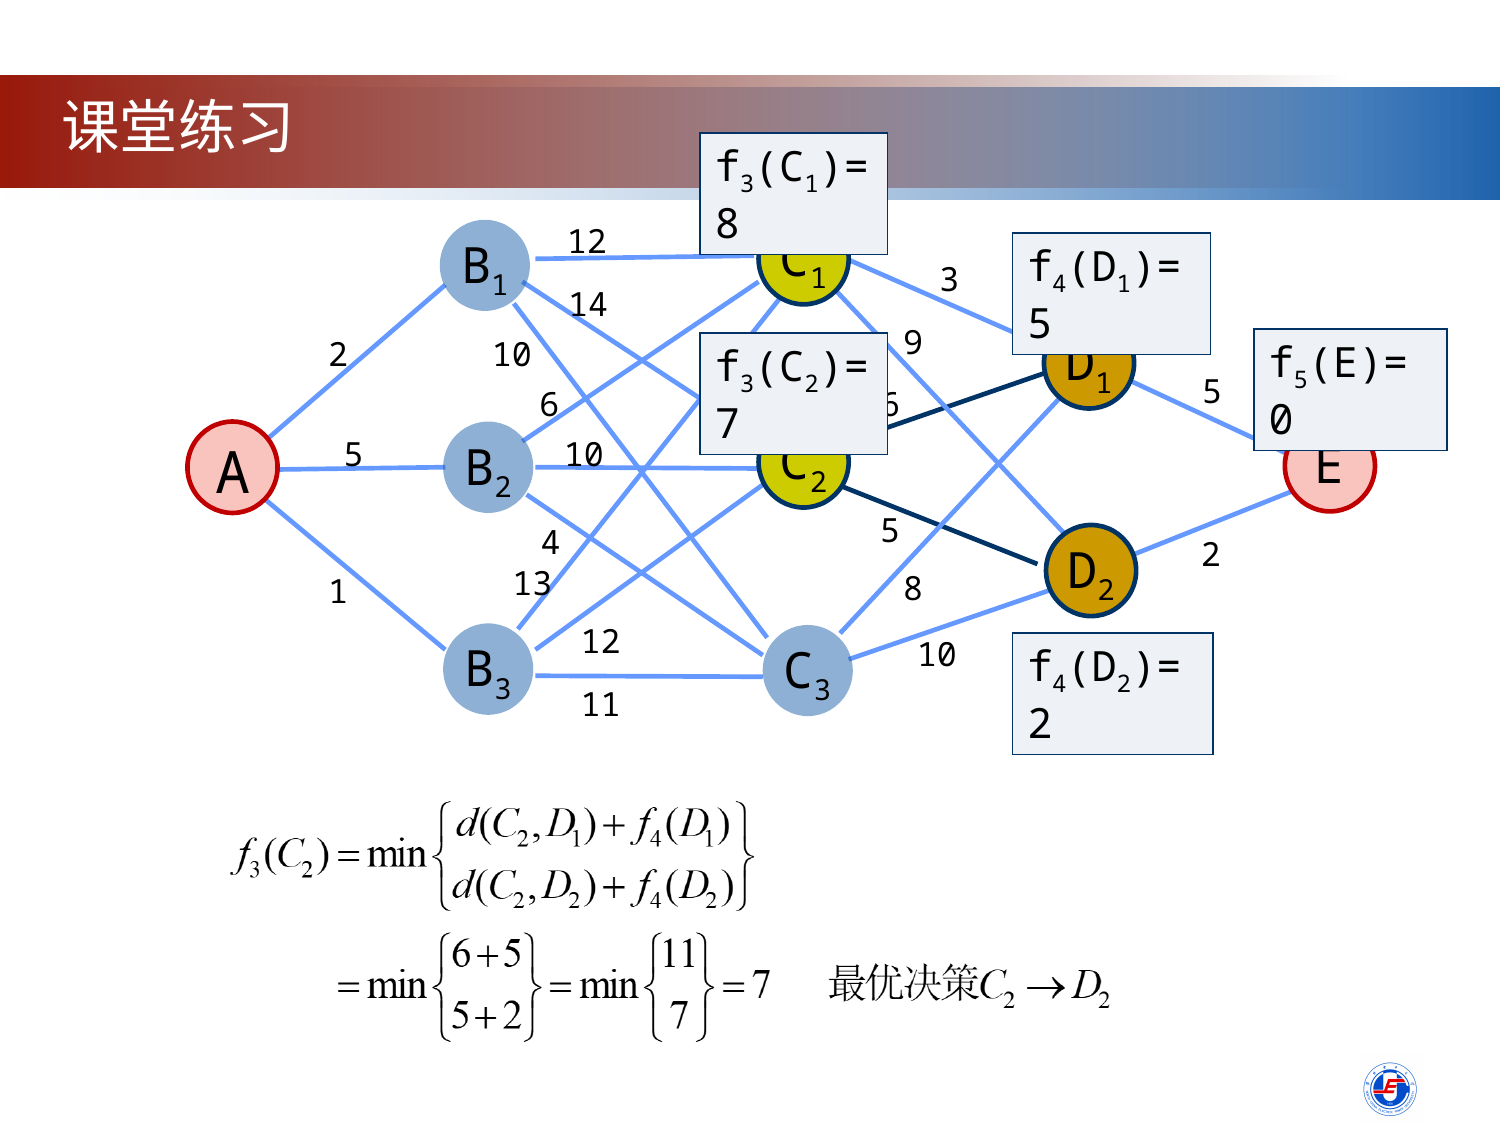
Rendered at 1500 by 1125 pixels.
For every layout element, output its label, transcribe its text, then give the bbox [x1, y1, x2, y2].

picture [1359, 1054, 1425, 1125]
text_box 课堂练习 [46, 83, 622, 168]
picture [222, 776, 1113, 1053]
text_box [187, 132, 1447, 733]
